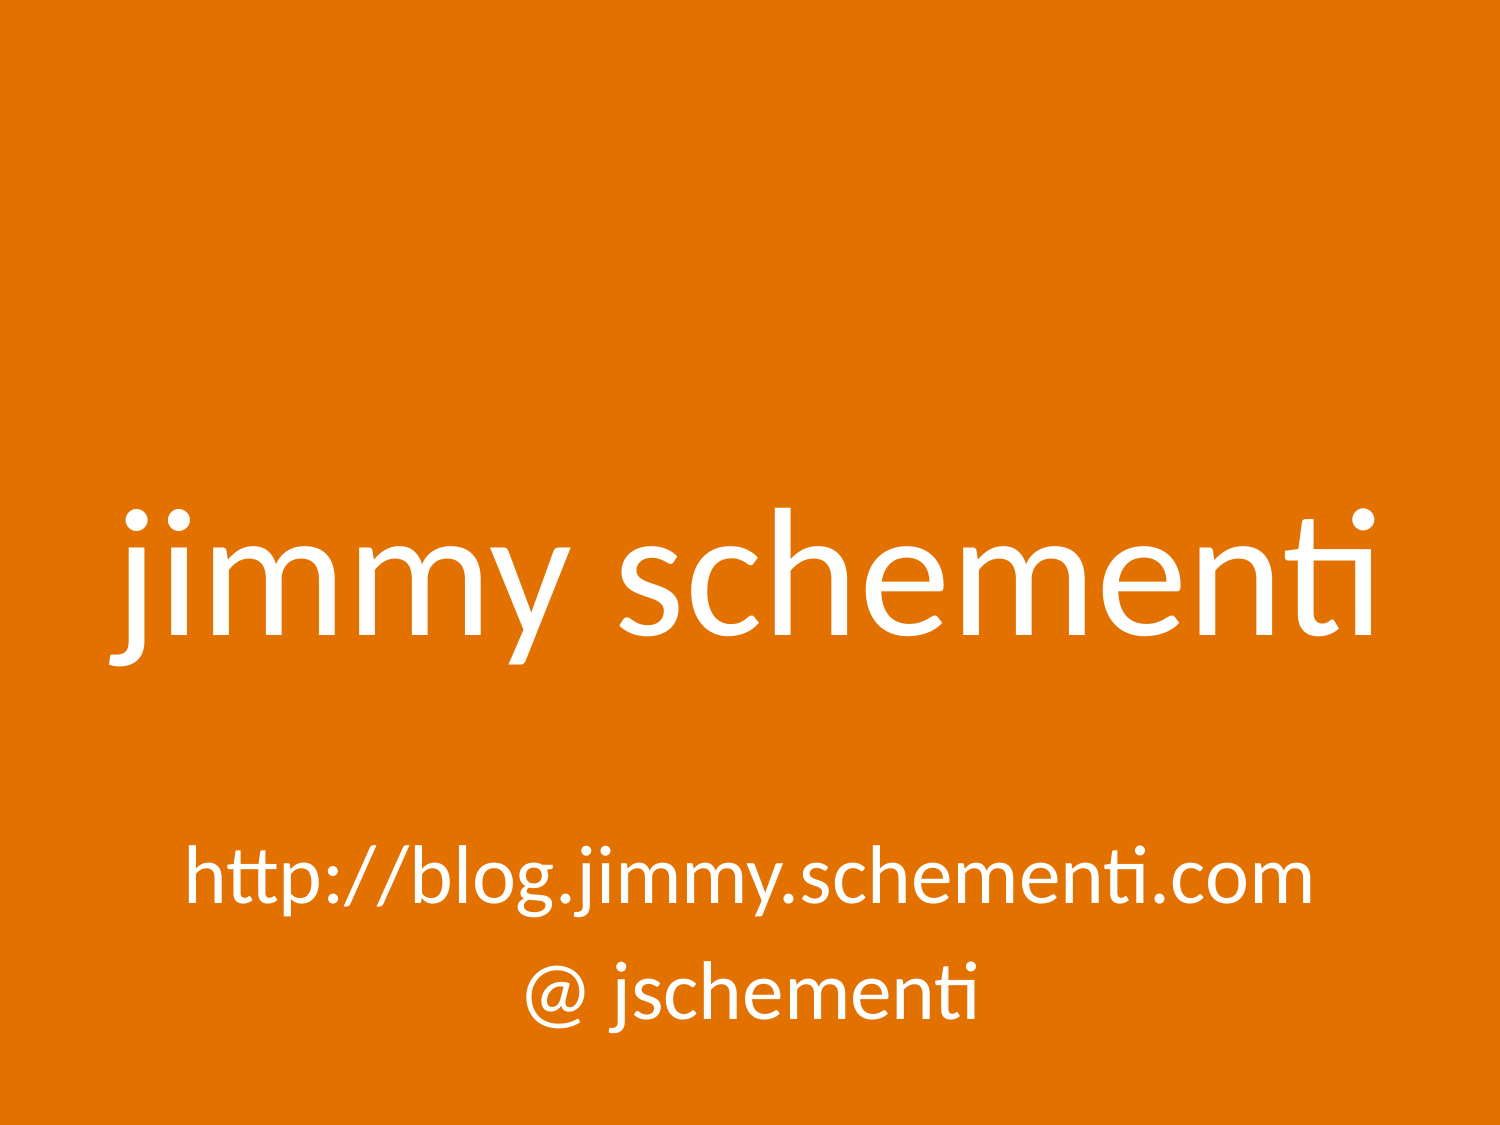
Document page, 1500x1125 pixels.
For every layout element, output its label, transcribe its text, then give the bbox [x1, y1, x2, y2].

subtitle http://blog.jimmy.schementi.com @ jschementi [0, 812, 1500, 1125]
title jimmy schementi [0, 441, 1500, 683]
